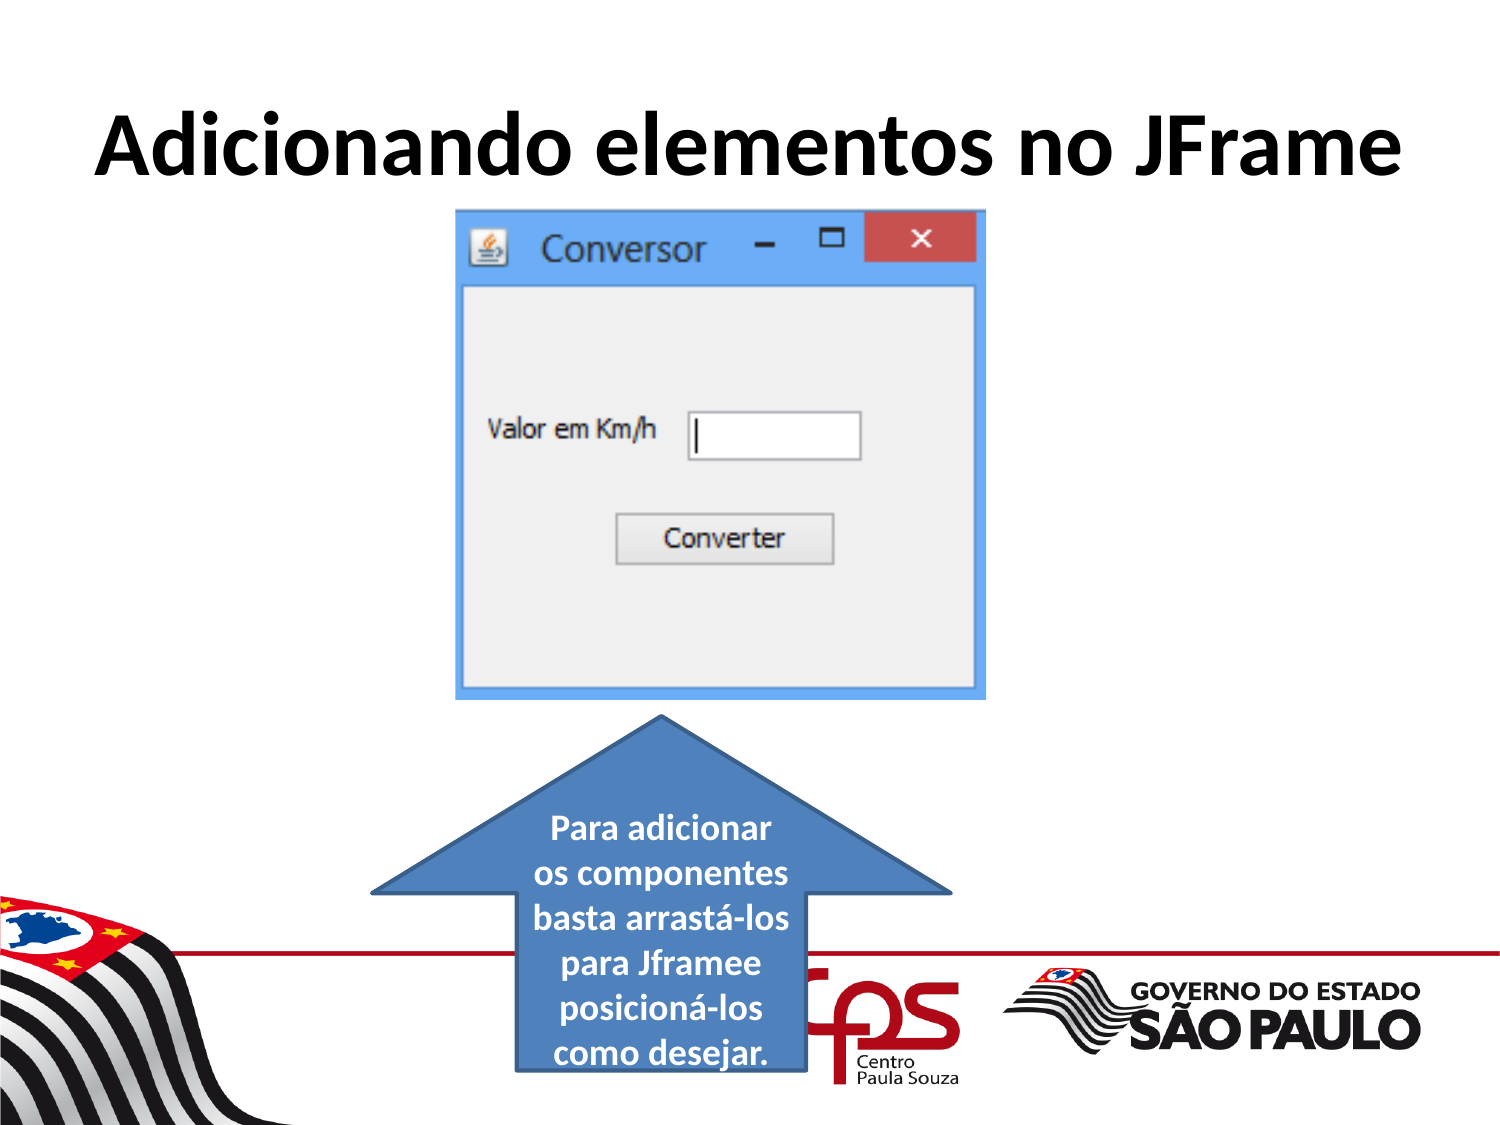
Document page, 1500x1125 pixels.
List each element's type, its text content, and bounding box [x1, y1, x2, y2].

picture [454, 207, 987, 700]
picture [0, 896, 1500, 1125]
title Adicionando elementos no JFrame [75, 45, 1425, 233]
text_box Para adicionar os componentes basta arrastá-los para Jframee posicioná-los como desejar. [369, 714, 953, 1073]
